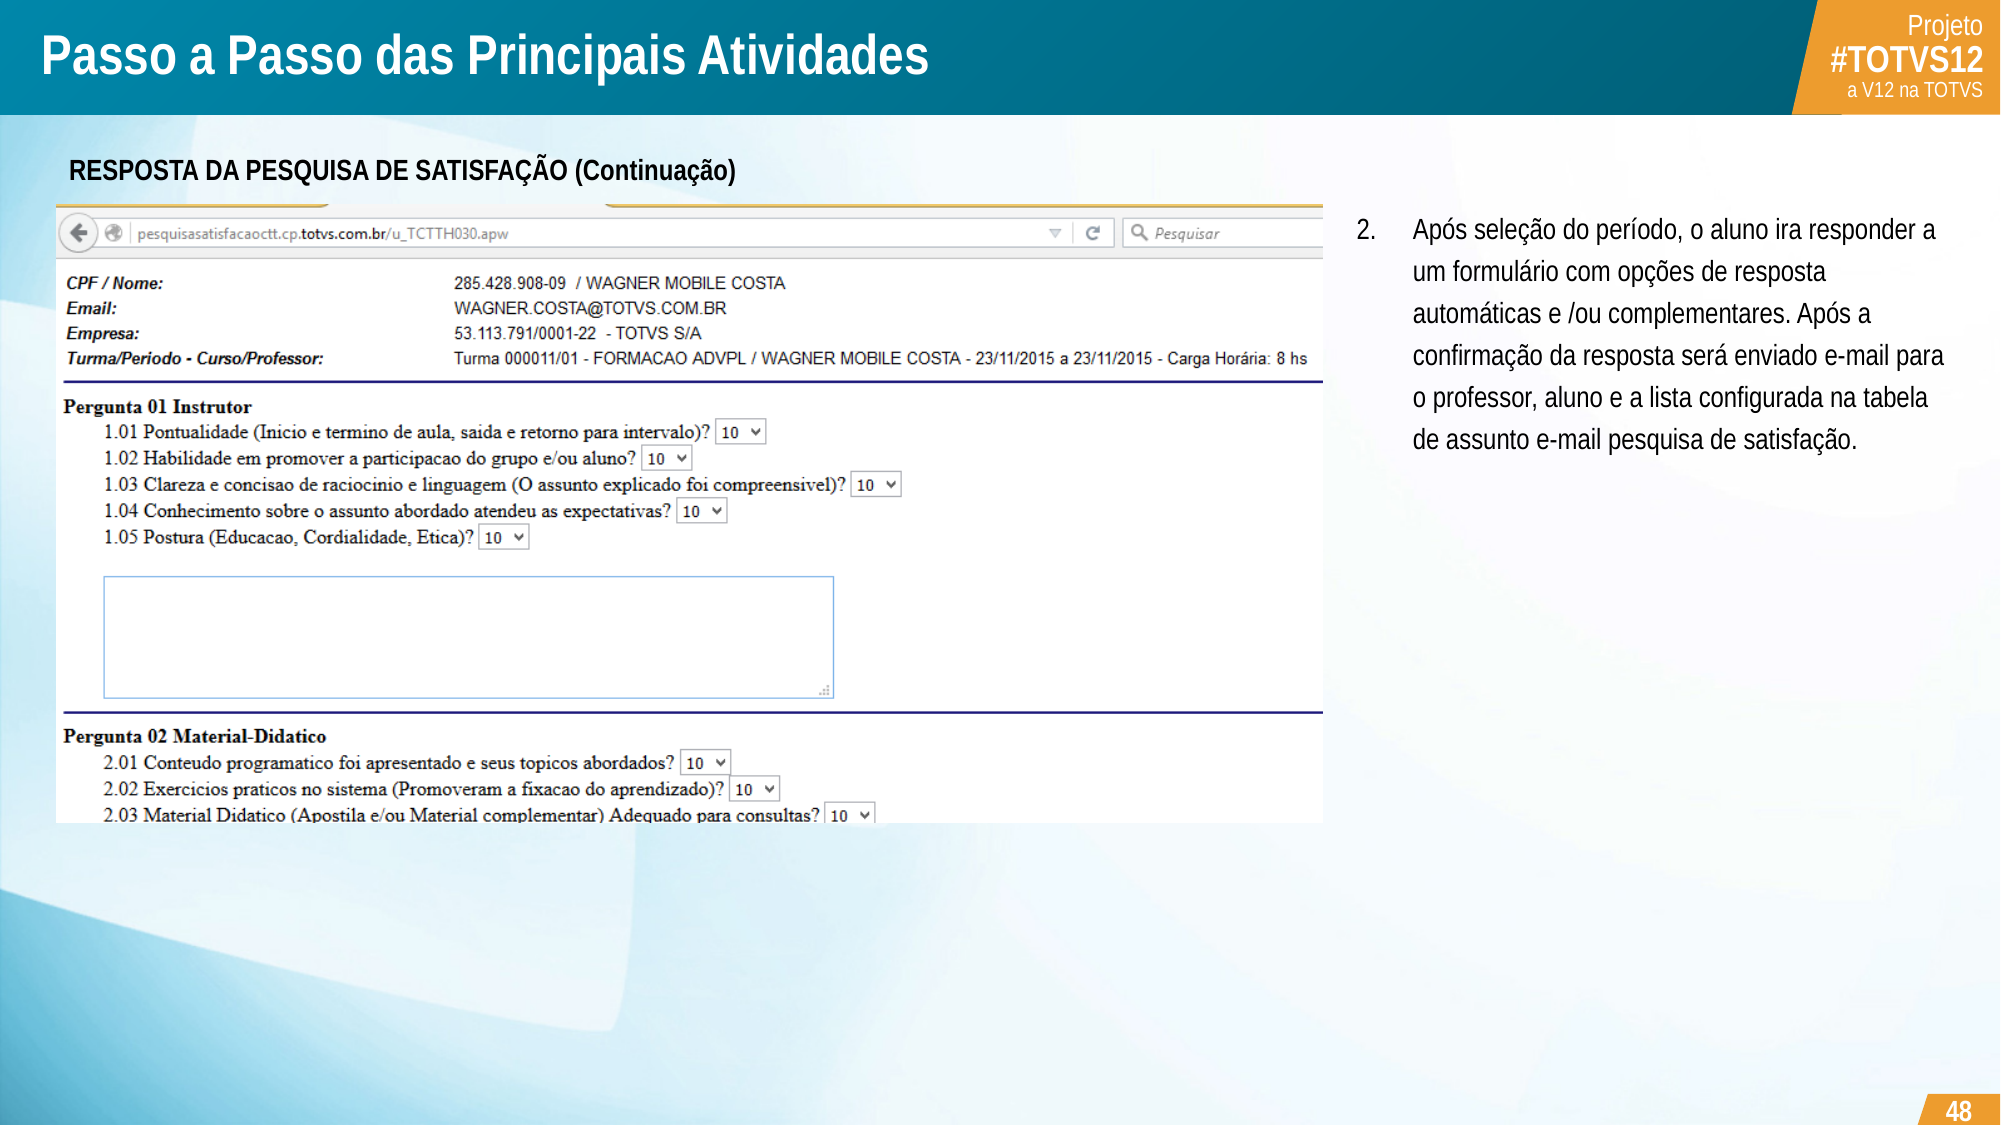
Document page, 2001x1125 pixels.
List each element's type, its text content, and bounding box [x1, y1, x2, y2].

text_box Após seleção do período, o aluno ira responder a um formulário com opções de resposta automáticas e /ou complementares. Após a confirmação da resposta será enviado e-mail para o professor, aluno e a lista configurada na tabela de assunto e-mail pesquisa de satisfação. [1342, 195, 1969, 481]
picture [0, 115, 2001, 1125]
text_box RESPOSTA DA PESQUISA DE SATISFAÇÃO (Continuação) [55, 136, 916, 217]
slide_number 48 [1734, 1079, 2000, 1125]
title Passo a Passo das Principais Atividades [26, 18, 1262, 95]
